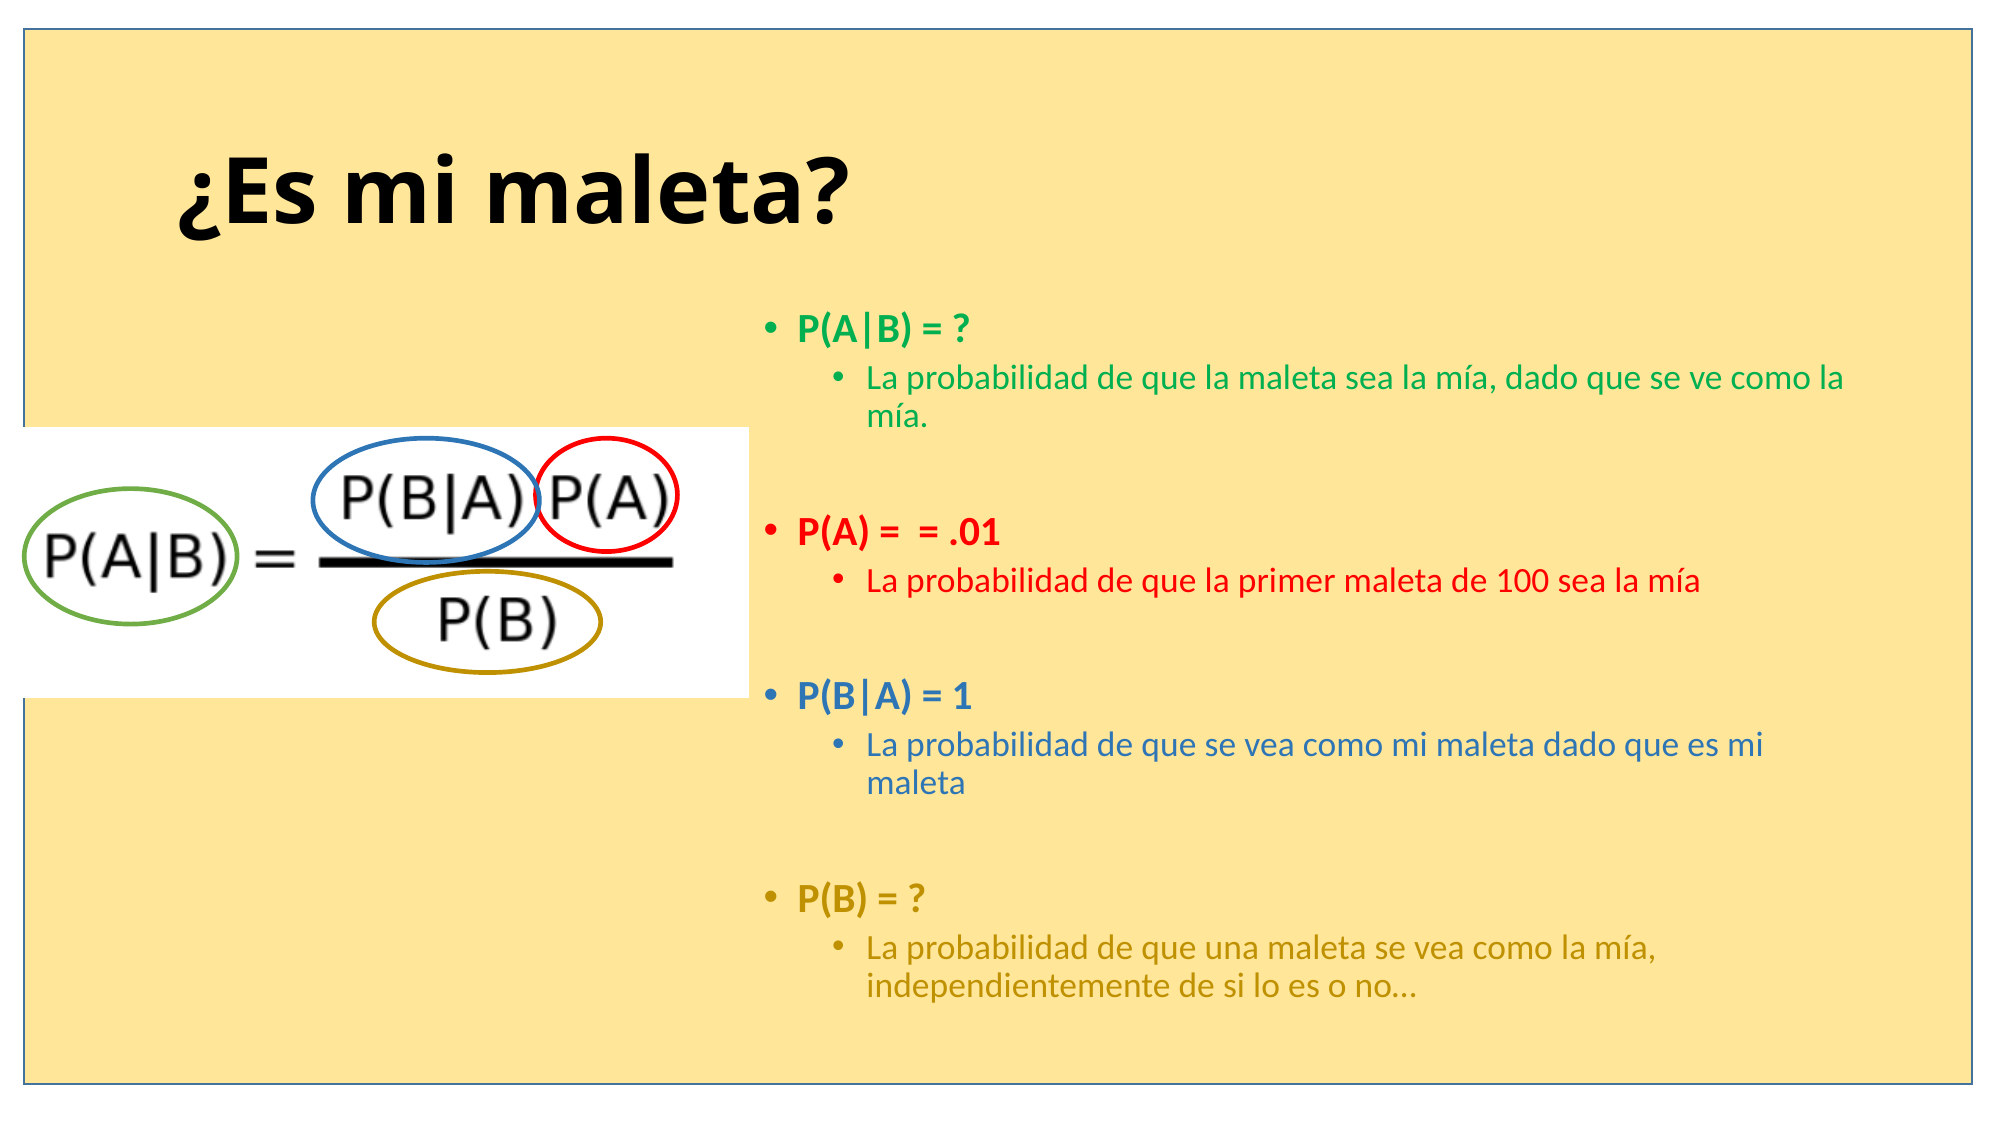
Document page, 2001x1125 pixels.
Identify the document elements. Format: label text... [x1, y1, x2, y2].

text_box ¿Es mi maleta? [162, 84, 1888, 303]
picture [0, 427, 749, 698]
text_box [23, 28, 1973, 1085]
list [137, 299, 988, 1014]
title [137, 59, 1863, 278]
